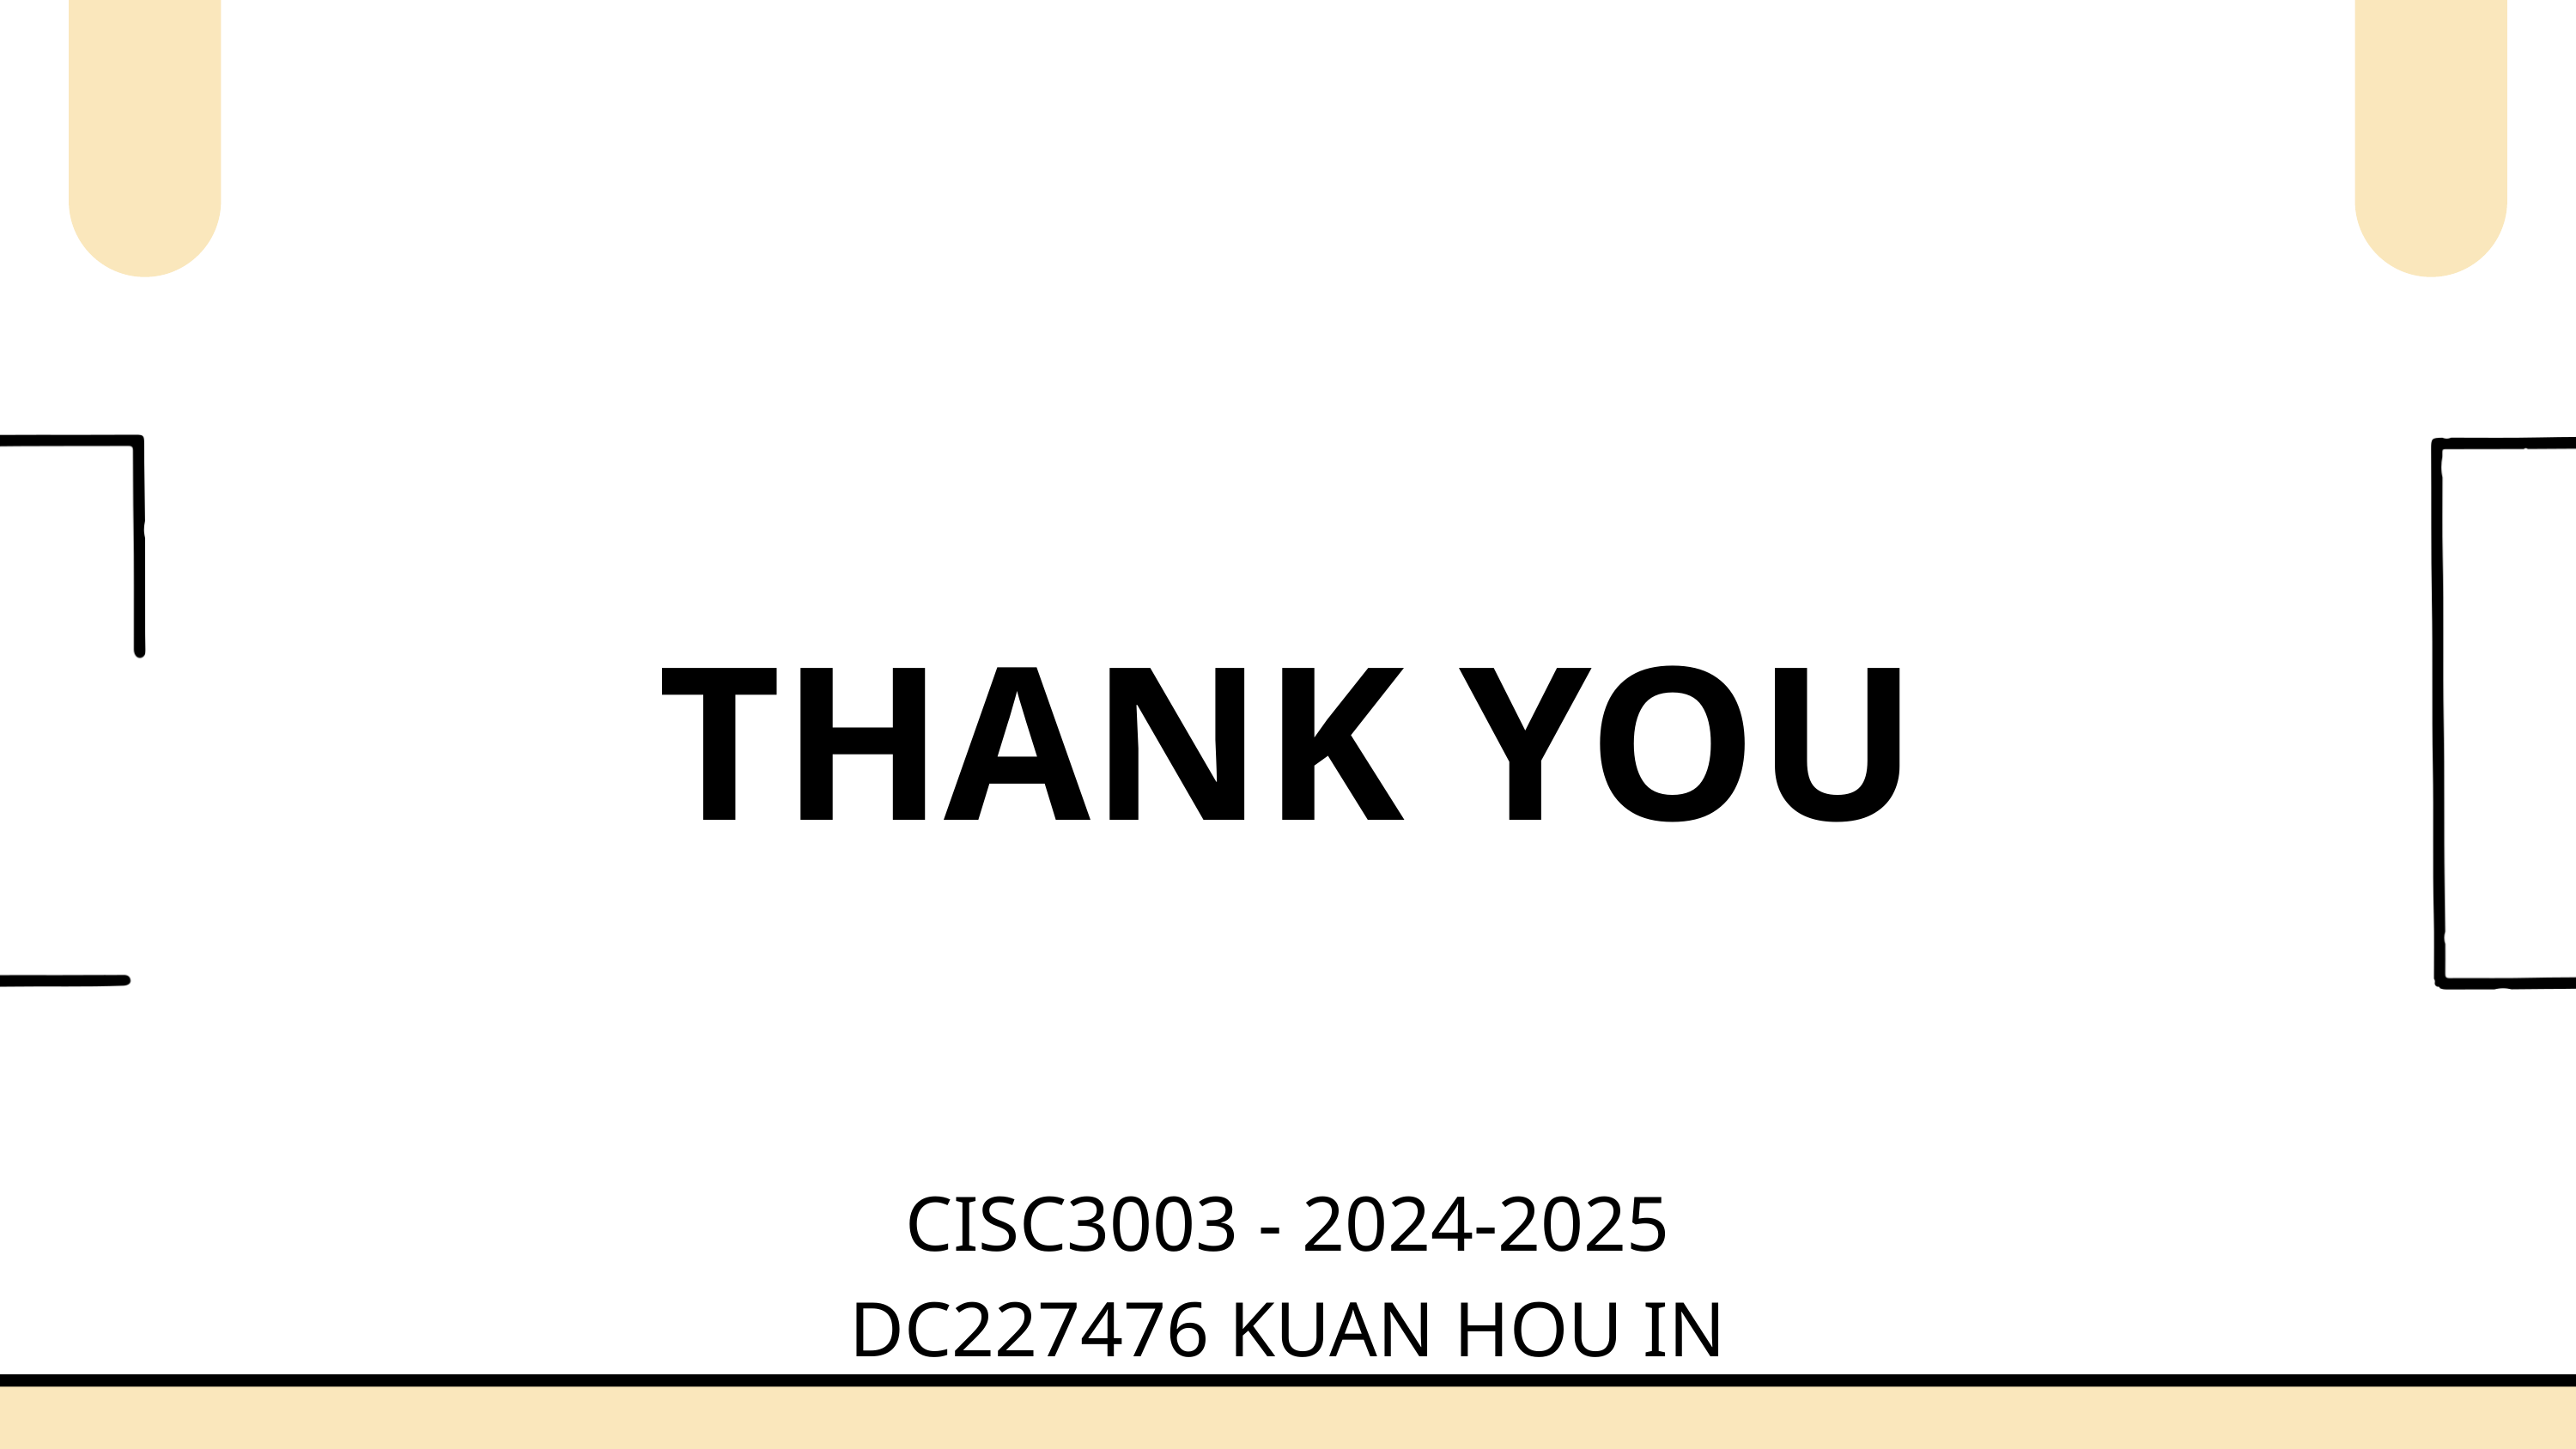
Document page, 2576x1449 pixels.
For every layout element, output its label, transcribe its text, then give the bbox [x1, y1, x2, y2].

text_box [2354, 0, 2508, 277]
text_box CISC3003 - 2024-2025 DC227476 KUAN HOU IN [568, 1161, 2008, 1372]
text_box [2431, 434, 2576, 990]
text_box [68, 0, 222, 277]
text_box THANK YOU [415, 565, 2160, 864]
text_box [0, 1379, 2576, 1449]
text_box [0, 434, 146, 990]
